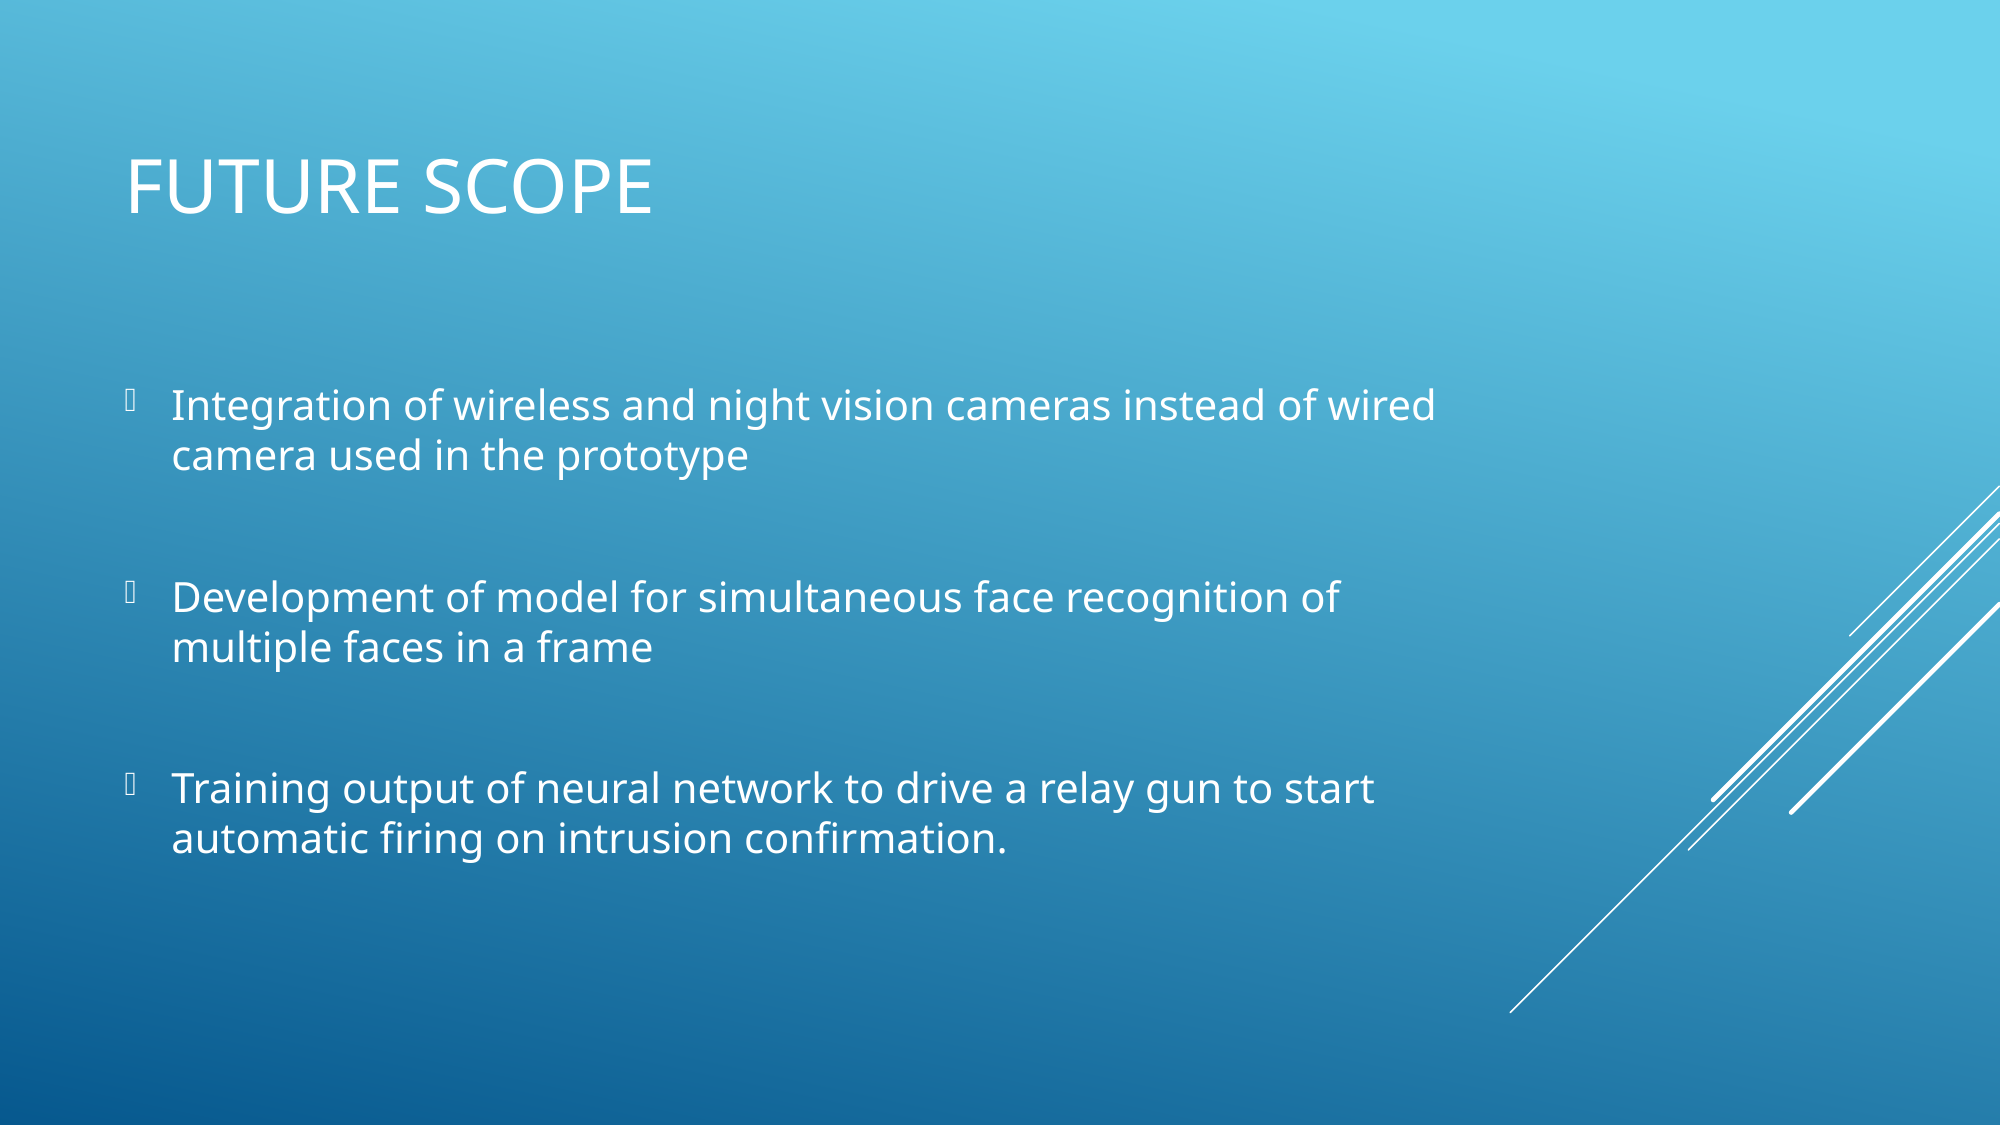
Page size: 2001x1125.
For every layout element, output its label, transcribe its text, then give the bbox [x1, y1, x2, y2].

list Integration of wireless and night vision cameras instead of wired camera used in the prototype Development of model for simultaneous face recognition of multiple faces in a frame Training output of neural network to drive a relay gun to start automatic firing on intrusion confirmation. [109, 324, 1510, 918]
title Future scope [109, 60, 1510, 308]
